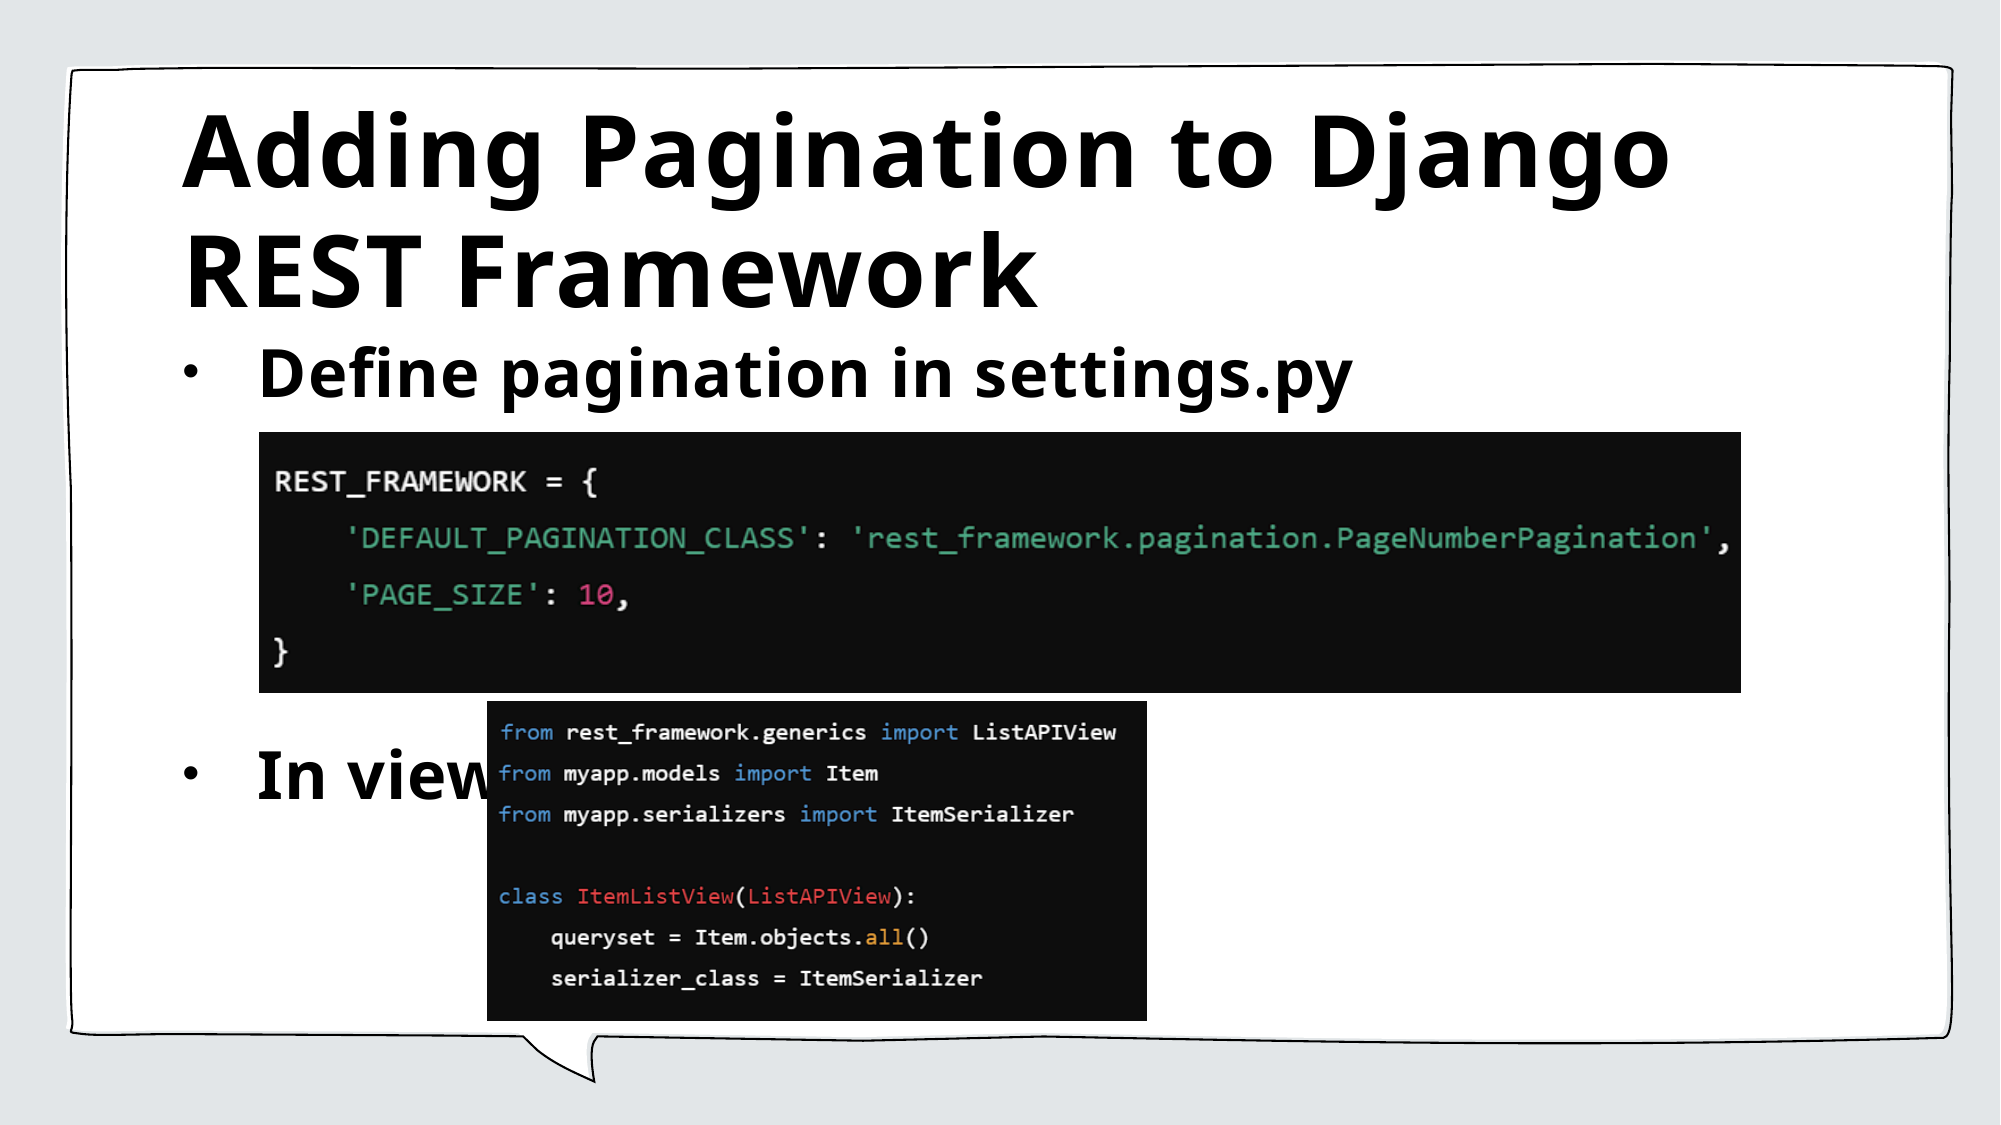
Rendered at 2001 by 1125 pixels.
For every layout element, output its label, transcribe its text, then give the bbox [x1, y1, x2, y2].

picture [259, 432, 1741, 693]
list Define pagination in settings.py In views.py [167, 323, 1863, 952]
title Adding Pagination to Django REST Framework [167, 91, 1863, 323]
picture [487, 701, 1147, 1021]
